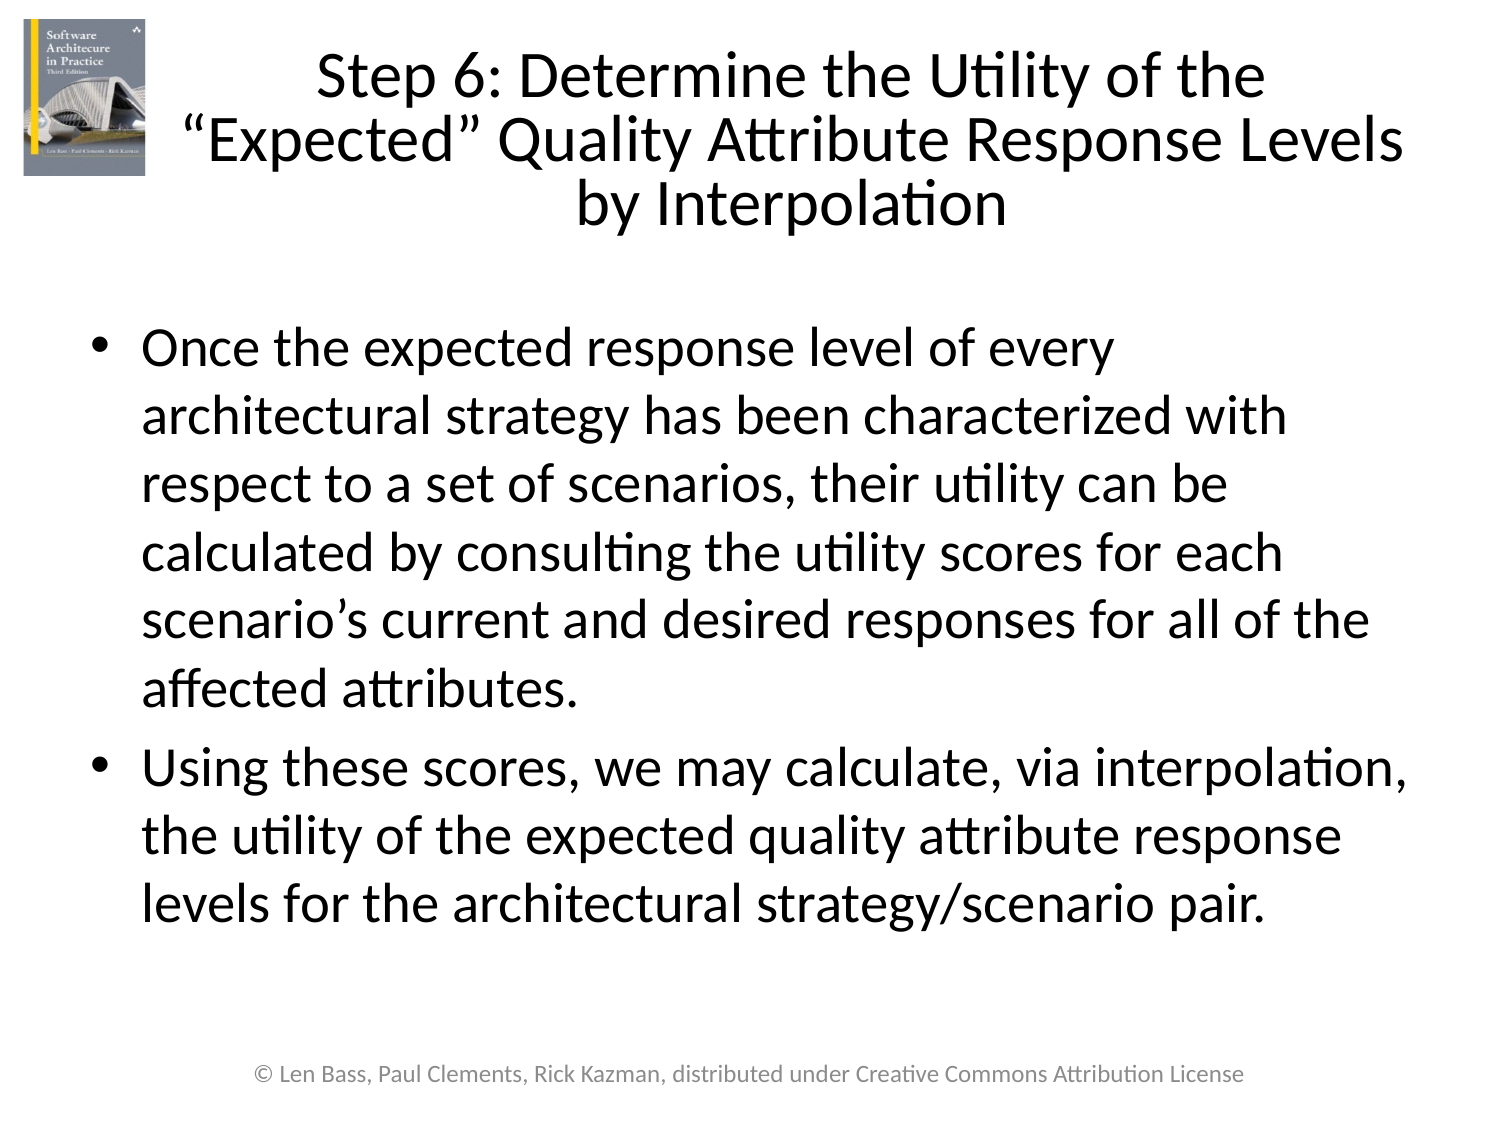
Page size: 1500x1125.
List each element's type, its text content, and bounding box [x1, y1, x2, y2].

title Step 6: Determine the Utility of the “Expected” Quality Attribute Response Levels by Interpolation [159, 7, 1425, 277]
picture [5, 19, 159, 176]
list Once the expected response level of every architectural strategy has been characterized with respect to a set of scenarios, their utility can be calculated by consulting the utility scores for each scenario’s current and desired responses for all of the affected attributes. Using these scores, we may calculate, via interpolation, the utility of the expected quality attribute response levels for the architectural strategy/scenario pair. [75, 302, 1425, 1005]
footer © Len Bass, Paul Clements, Rick Kazman, distributed under Creative Commons Attribution License [230, 1042, 1270, 1103]
